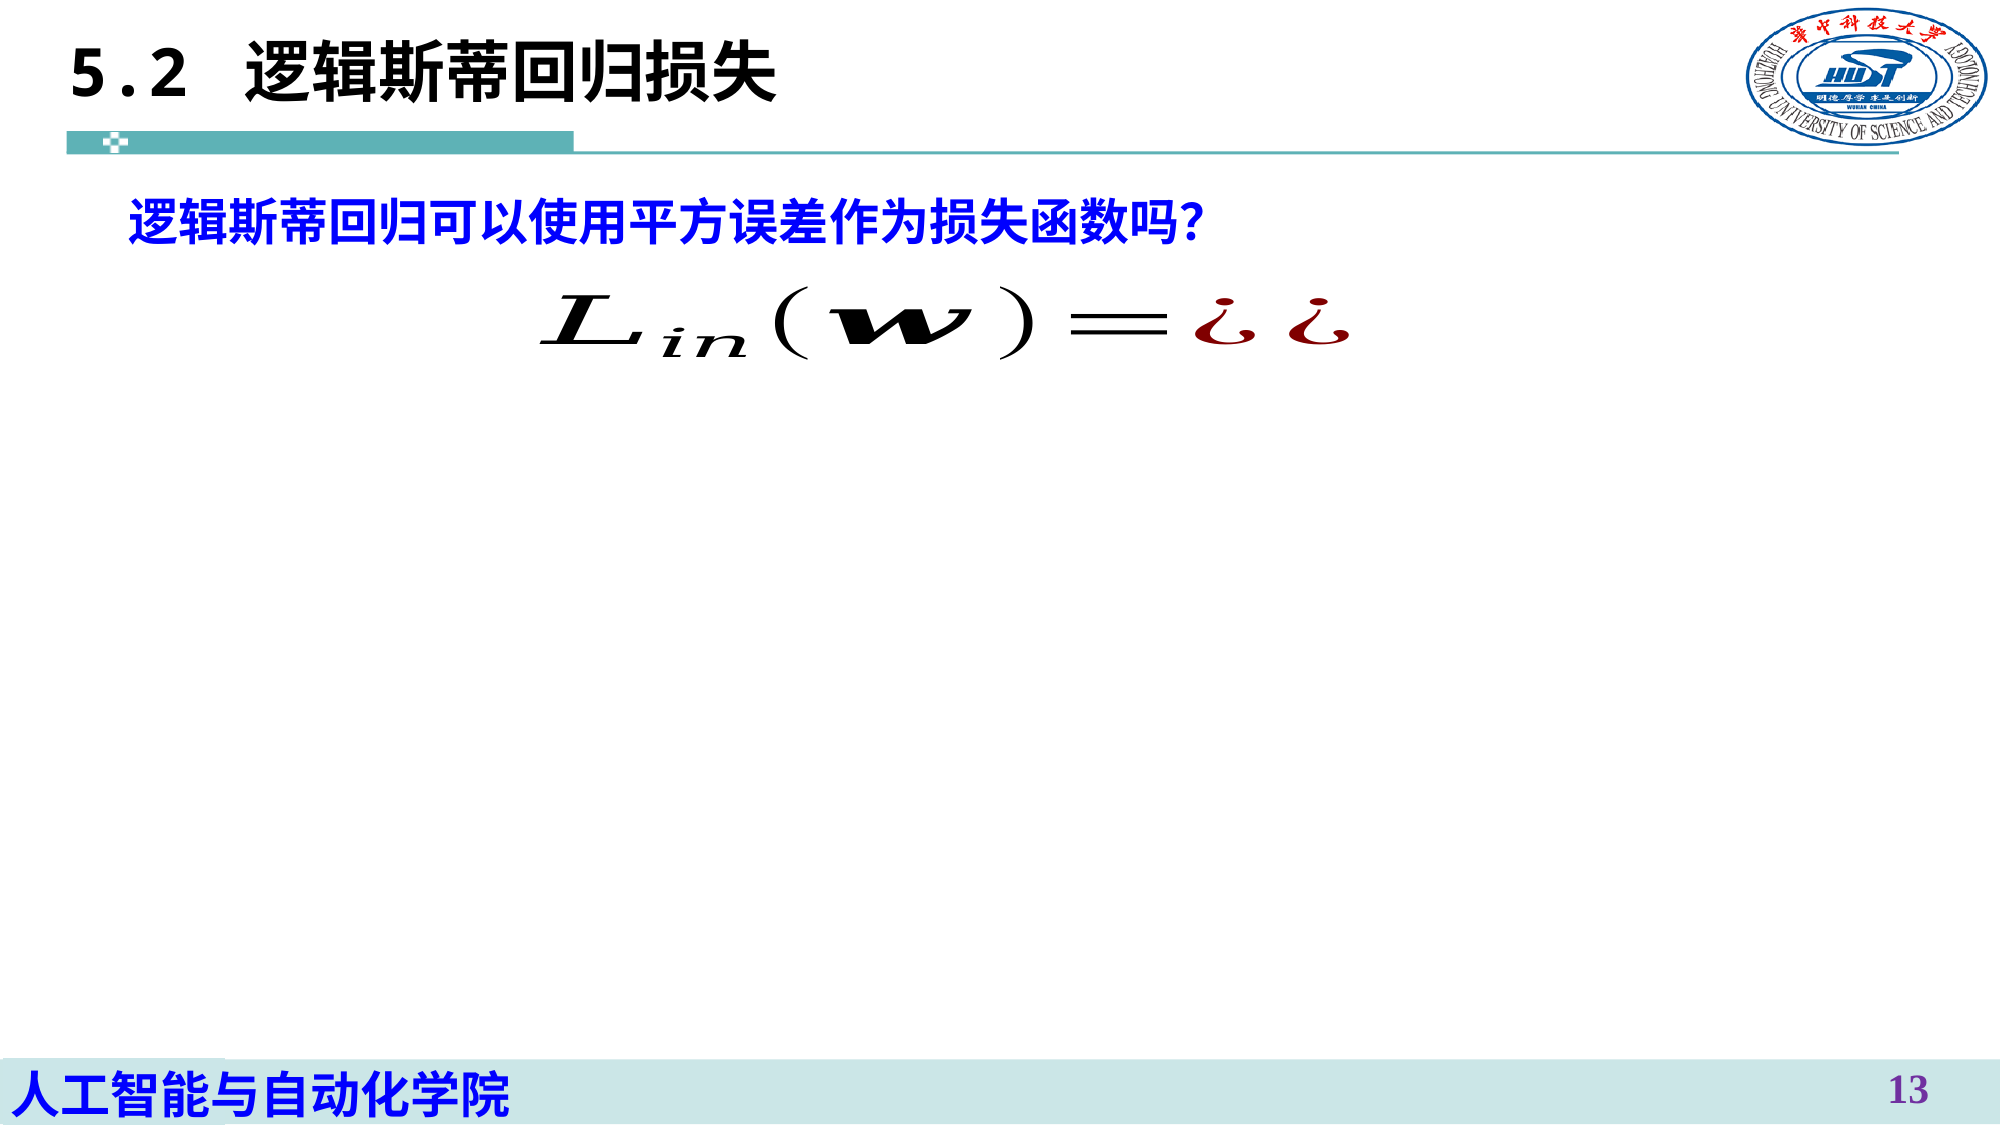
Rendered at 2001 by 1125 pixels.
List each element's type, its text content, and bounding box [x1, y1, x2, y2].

picture [1742, 7, 1993, 148]
text_box 人工智能与自动化学院 [0, 1055, 835, 1125]
picture [103, 132, 128, 153]
picture [3, 1058, 225, 1125]
text_box 5.2 逻辑斯蒂回归损失 [53, 23, 1680, 116]
slide_number 13 [1816, 1054, 2000, 1114]
text_box 逻辑斯蒂回归可以使用平方误差作为损失函数吗？ [114, 183, 1312, 258]
